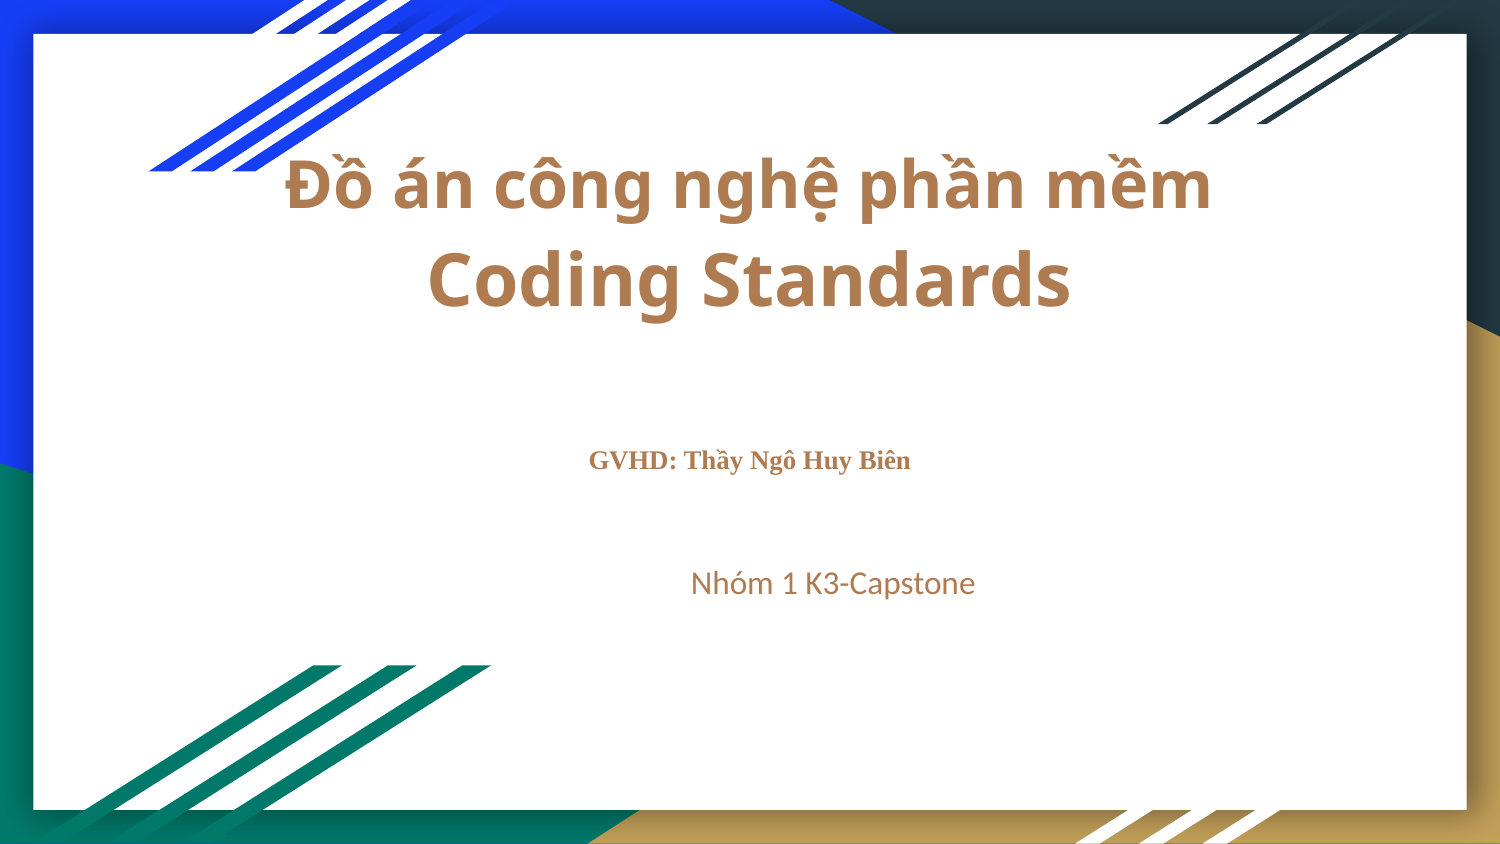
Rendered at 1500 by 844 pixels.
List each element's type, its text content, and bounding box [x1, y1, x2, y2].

text_box Đồ án công nghệ phần mềm Coding Standards GVHD: Thầy Ngô Huy Biên [51, 122, 1449, 491]
text_box Nhóm 1 K3-Capstone [134, 554, 1500, 685]
